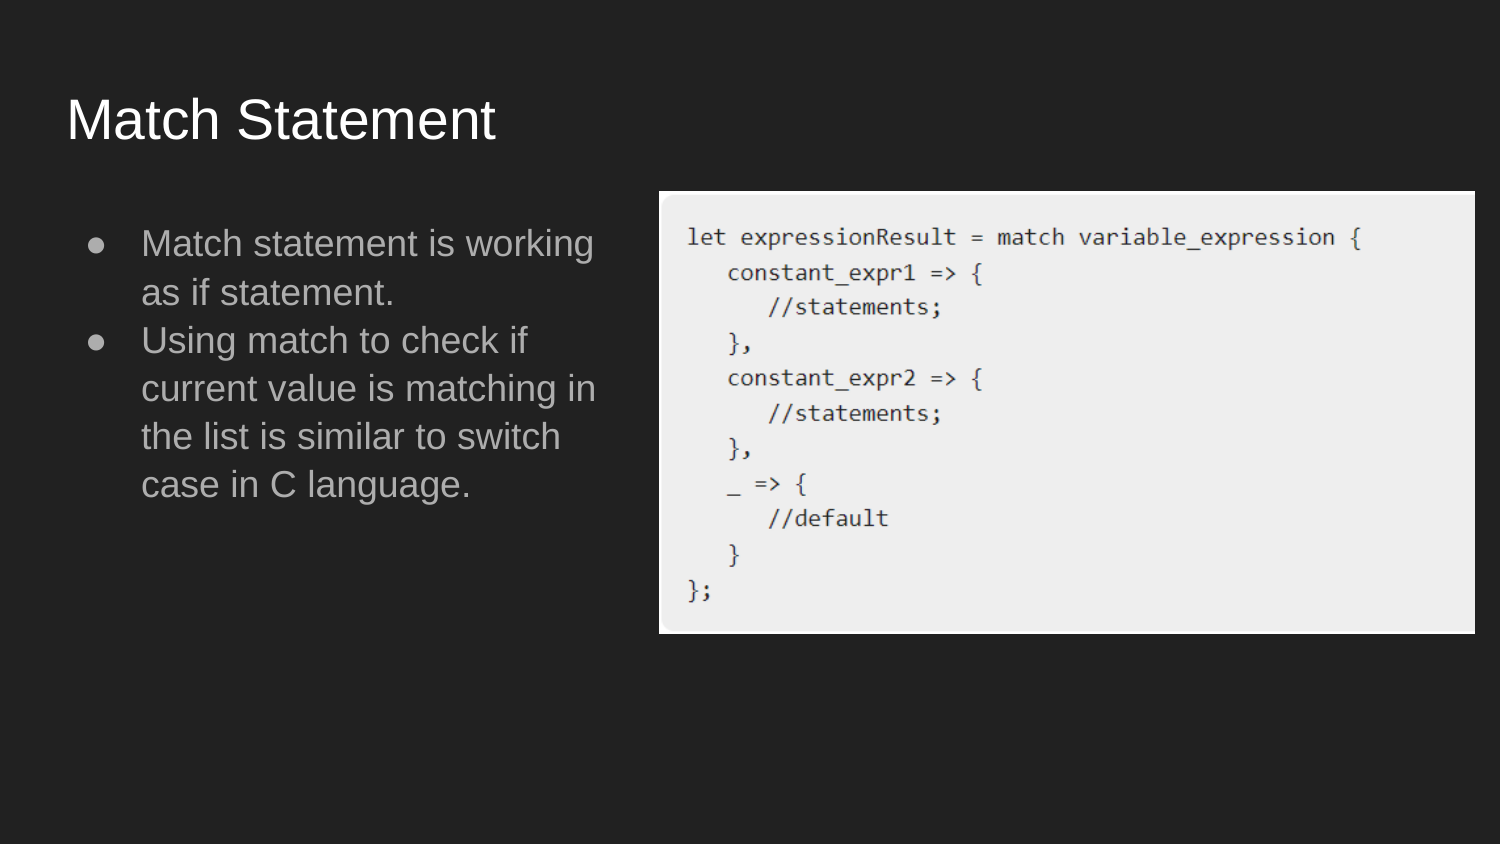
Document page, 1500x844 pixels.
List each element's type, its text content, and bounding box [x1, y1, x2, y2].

list Match statement is working as if statement. Using match to check if current value is matching in the list is similar to switch case in C language. [51, 201, 635, 588]
picture [659, 191, 1476, 634]
title Match Statement [51, 72, 1449, 167]
